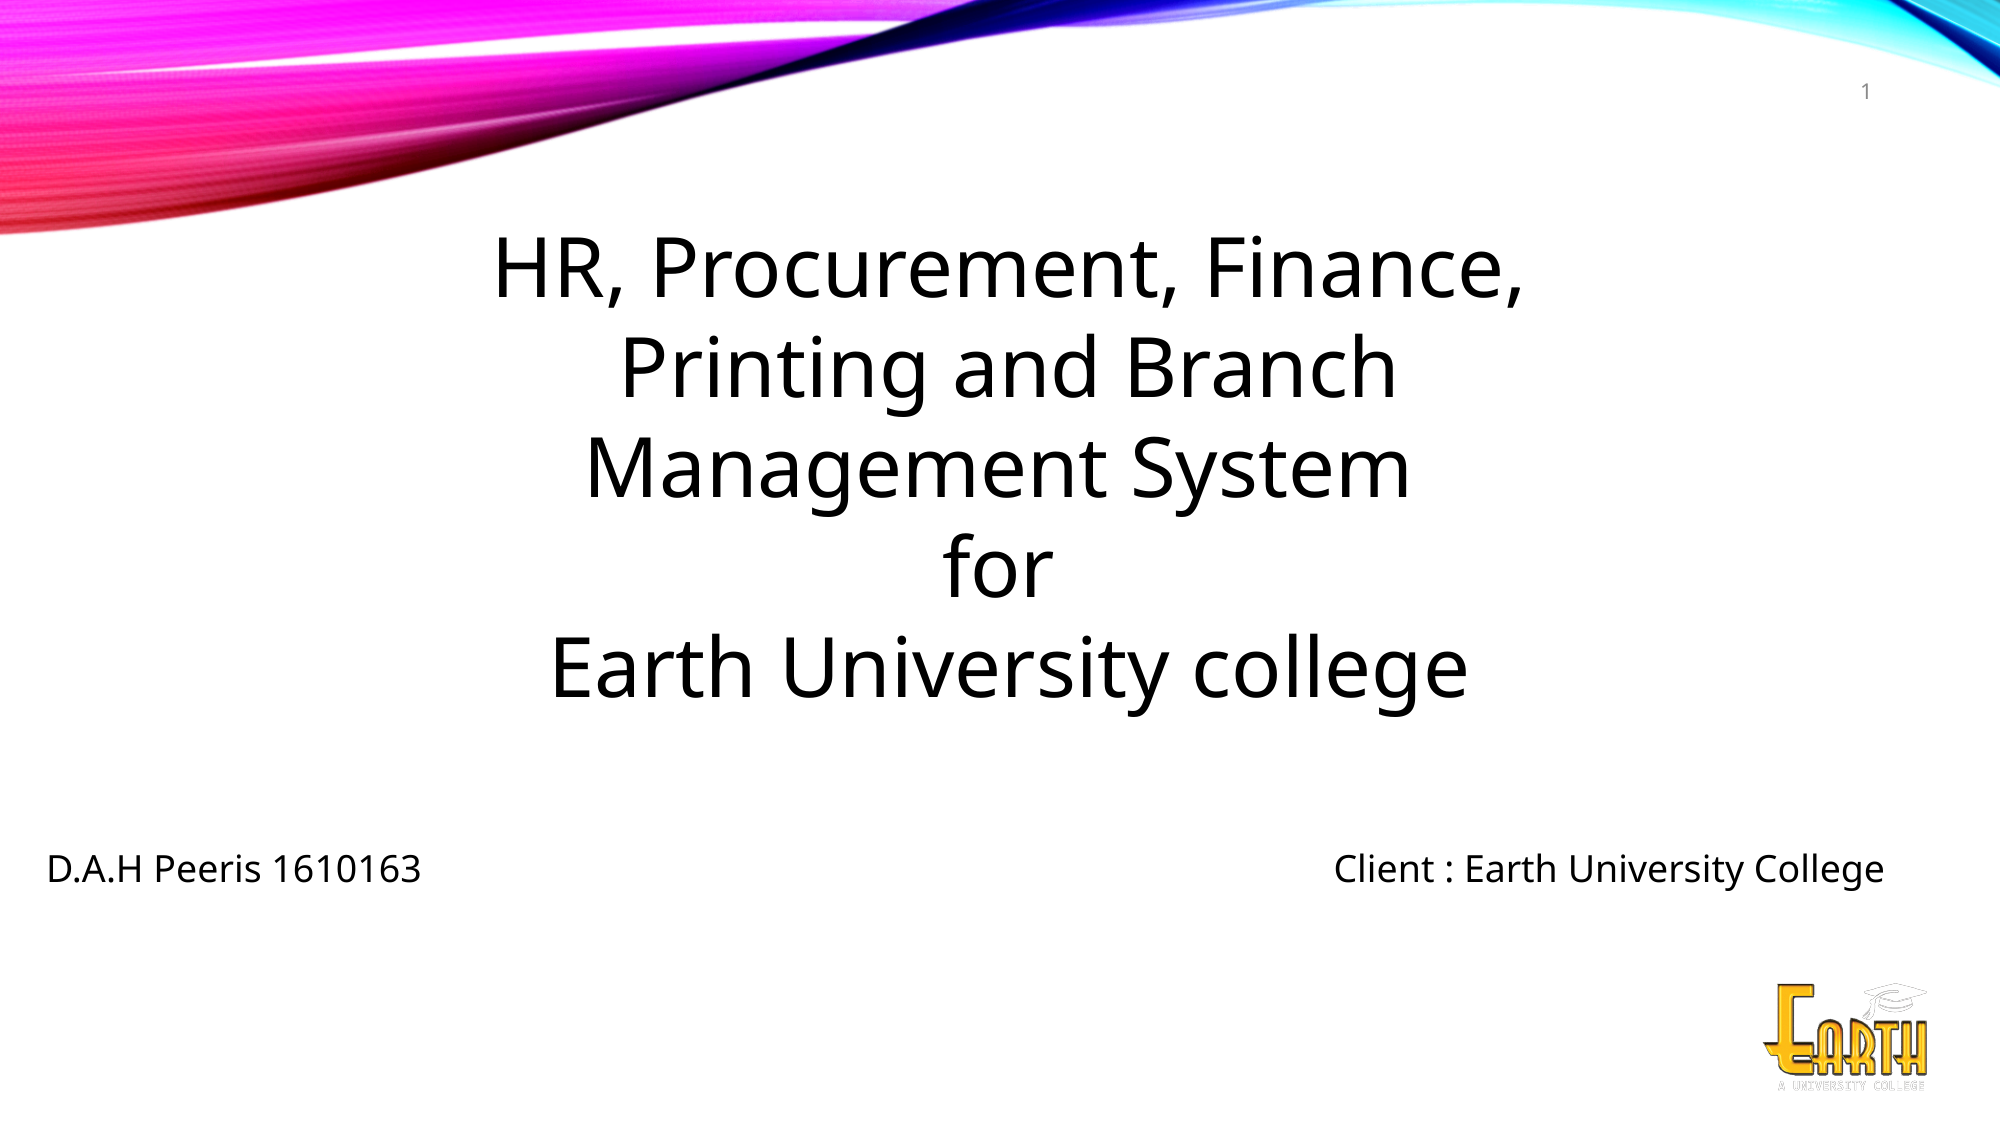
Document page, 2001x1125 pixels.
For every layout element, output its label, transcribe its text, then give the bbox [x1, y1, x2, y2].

picture [1758, 975, 1935, 1100]
text_box Client : Earth University College [1318, 837, 2000, 898]
picture [0, 0, 2000, 237]
slide_number 1 [1437, 62, 1888, 123]
text_box HR, Procurement, Finance, Printing and Branch Management System for Earth University college [358, 71, 1661, 857]
picture [1910, 0, 2000, 45]
text_box D.A.H Peeris 1610163 [31, 837, 772, 943]
picture [1890, 0, 2000, 75]
